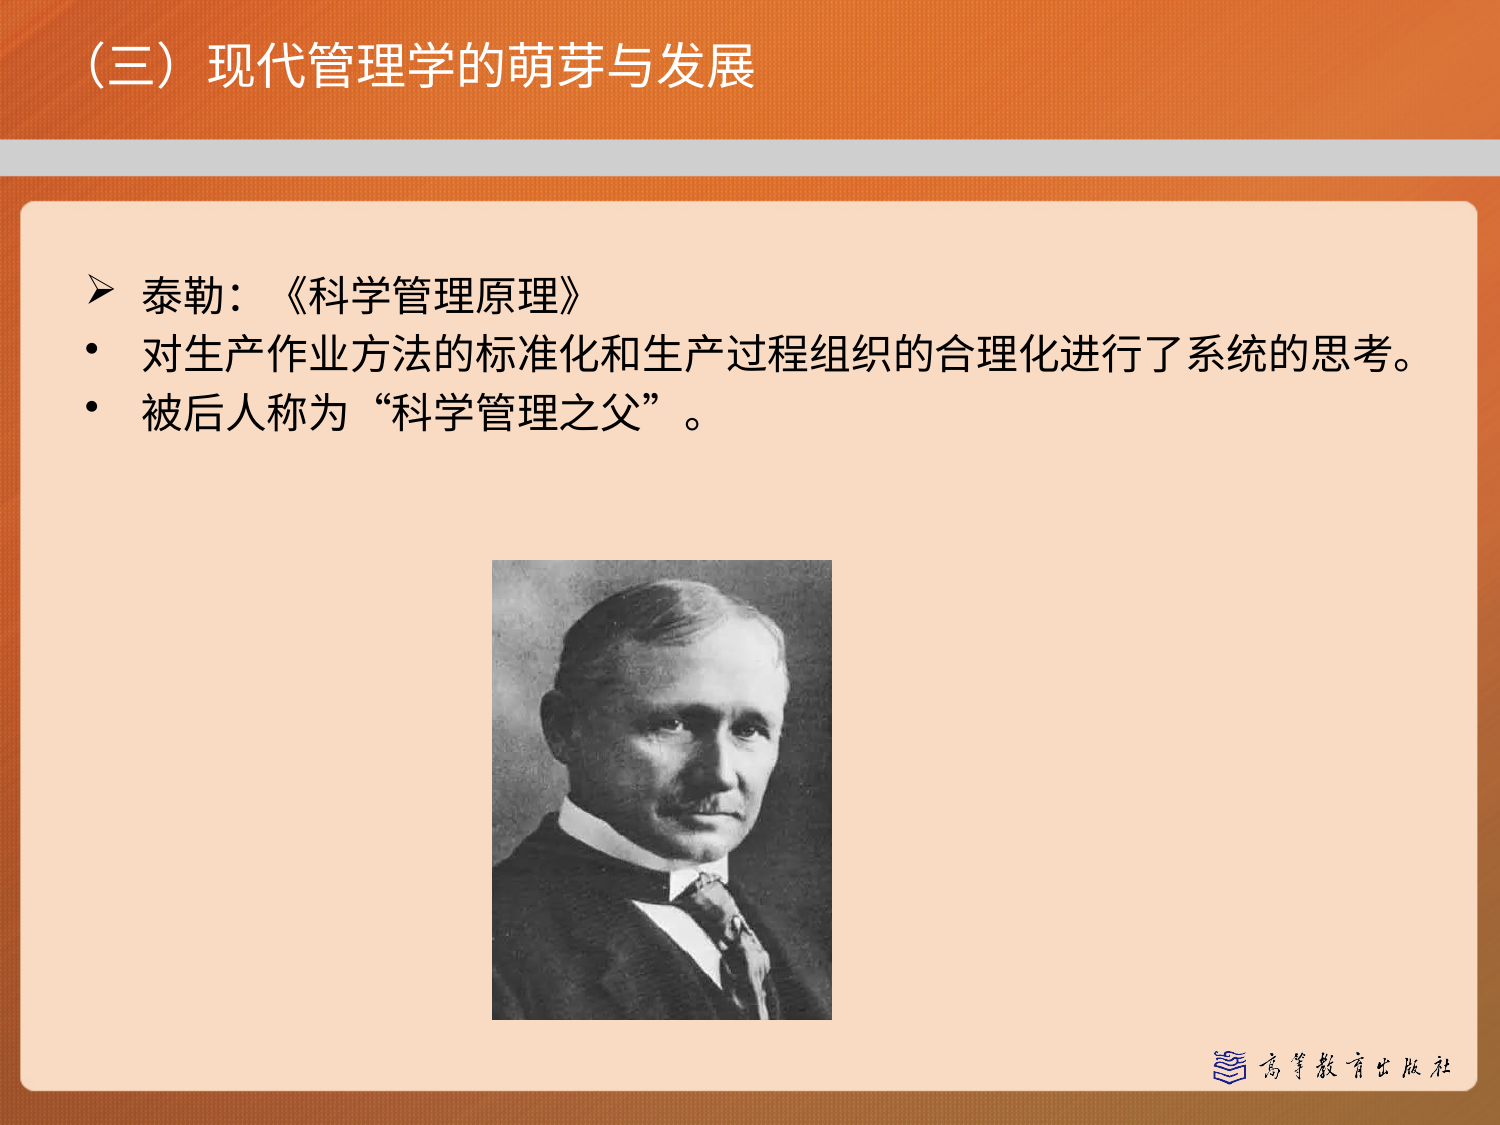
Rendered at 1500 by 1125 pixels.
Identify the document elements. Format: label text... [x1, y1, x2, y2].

title （三）现代管理学的萌芽与发展 [41, 27, 986, 156]
picture [0, 0, 1500, 1125]
list 泰勒：《科学管理原理》 对生产作业方法的标准化和生产过程组织的合理化进行了系统的思考。 被后人称为“科学管理之父”。 [70, 262, 1465, 1010]
